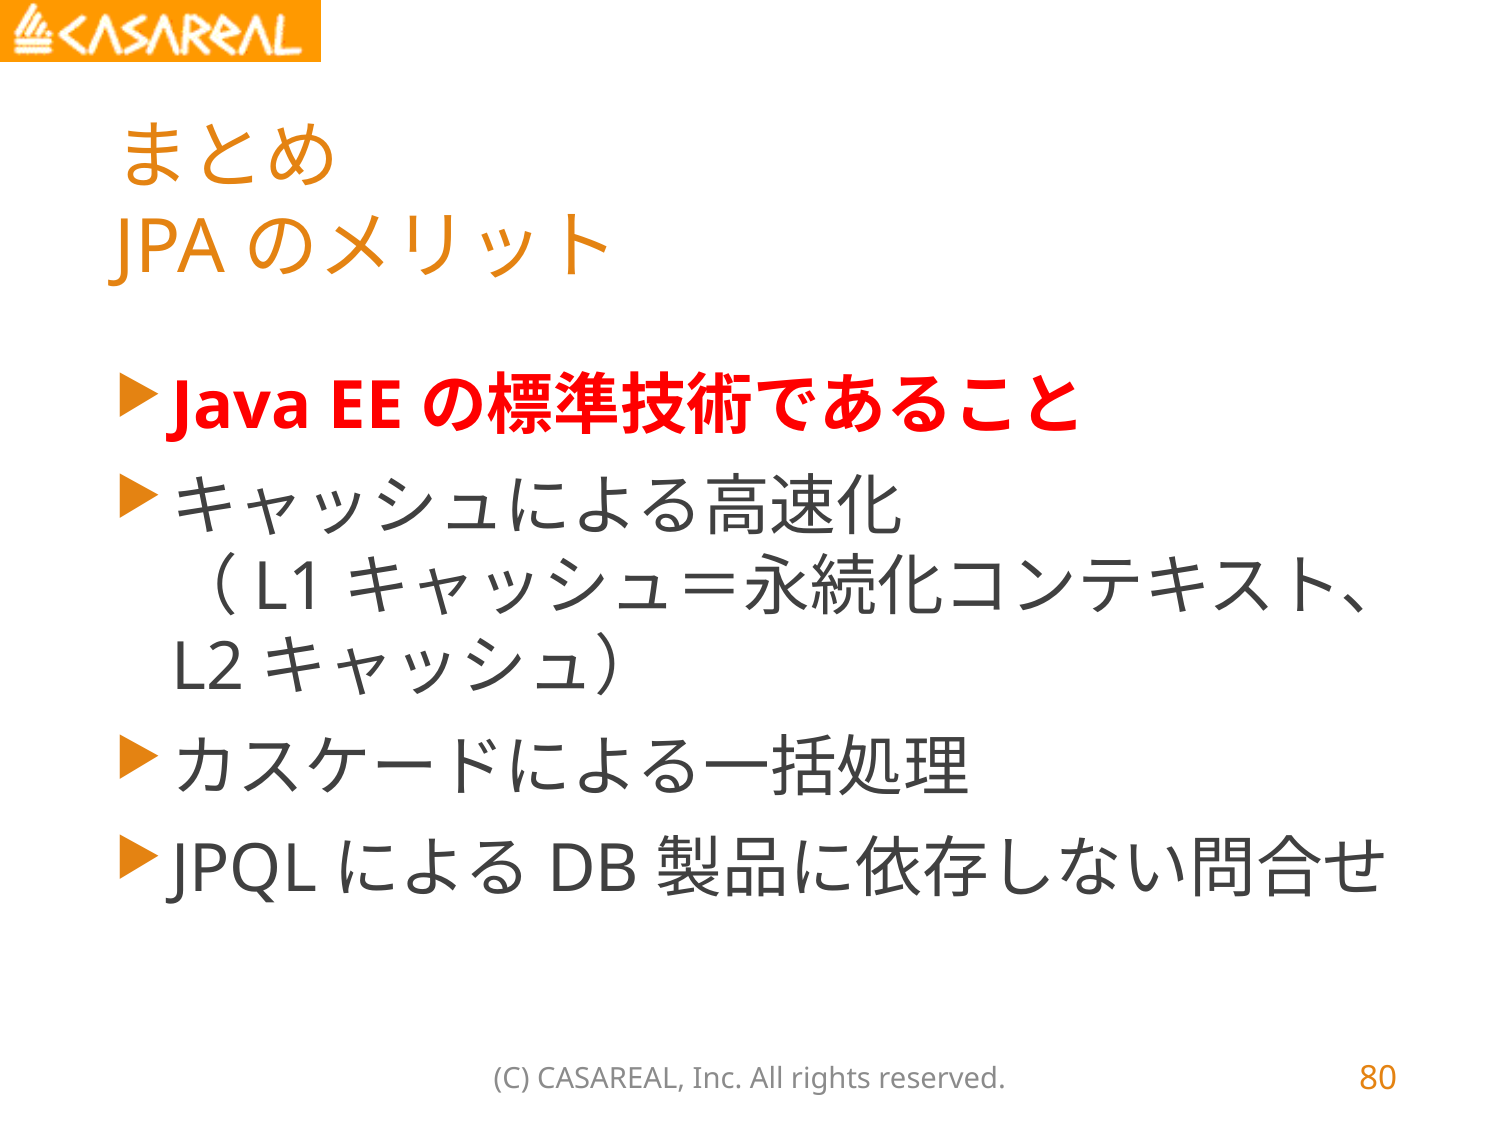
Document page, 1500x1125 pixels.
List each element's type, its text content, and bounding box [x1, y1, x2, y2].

slide_number 80 [1328, 1049, 1413, 1110]
footer (C) CASAREAL, Inc. All rights reserved. [370, 1049, 1130, 1110]
title まとめ JPAのメリット [99, 99, 1413, 317]
picture [0, 0, 321, 62]
list Java EEの標準技術であること キャッシュによる高速化 （L1キャッシュ＝永続化コンテキスト、L2キャッシュ） カスケードによる一括処理 JPQLによるDB製品に依存しない問合せ [99, 354, 1413, 1032]
